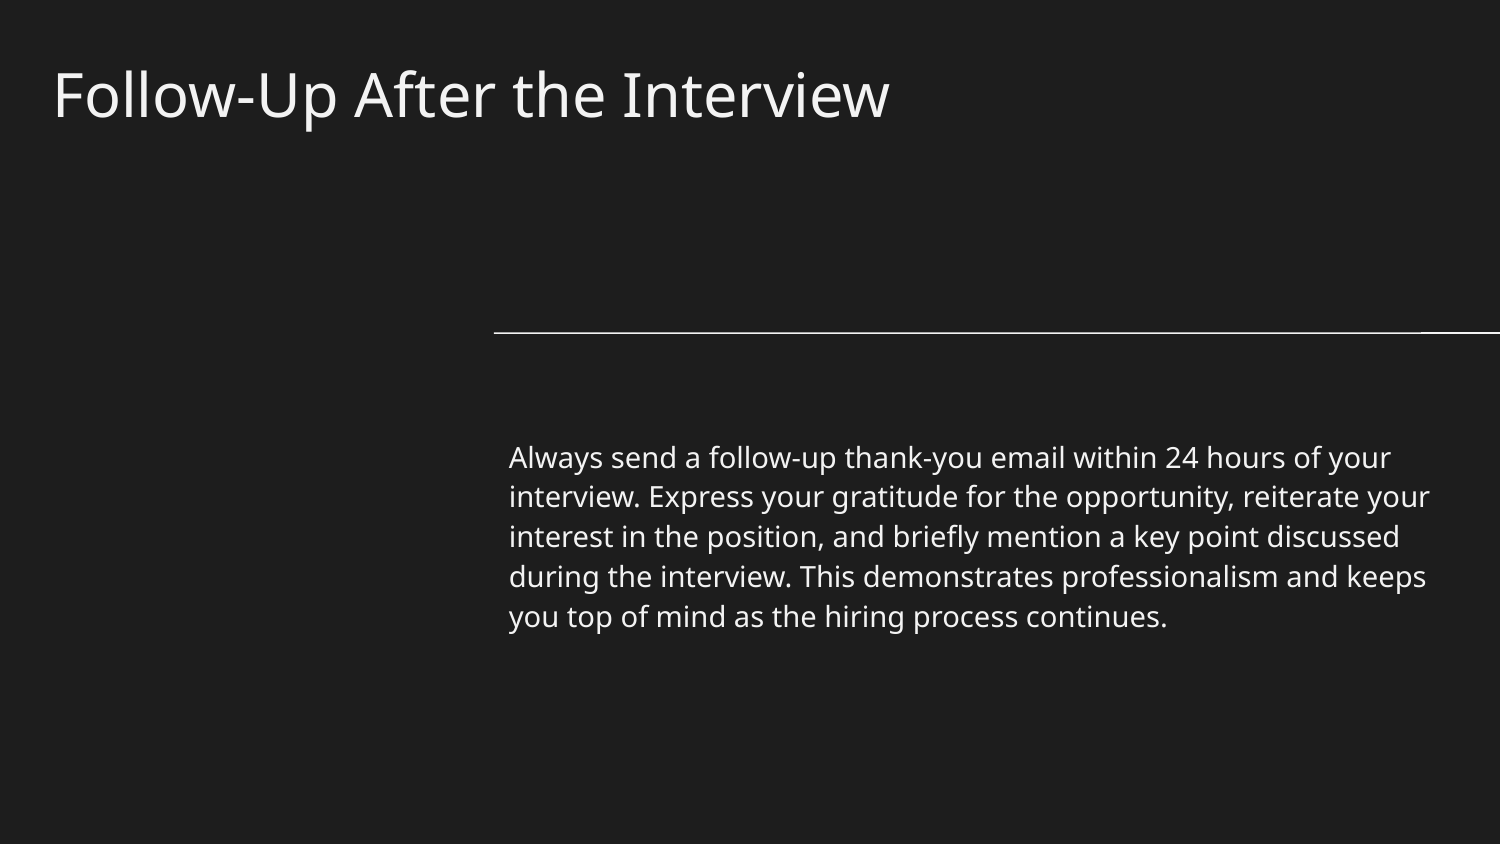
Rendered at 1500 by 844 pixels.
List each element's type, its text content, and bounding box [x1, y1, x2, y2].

subtitle Always send a follow-up thank-you email within 24 hours of your interview. Express your gratitude for the opportunity, reiterate your interest in the position, and briefly mention a key point discussed during the interview. This demonstrates professionalism and keeps you top of mind as the hiring process continues. [493, 421, 1463, 807]
title Follow-Up After the Interview [37, 37, 1463, 152]
